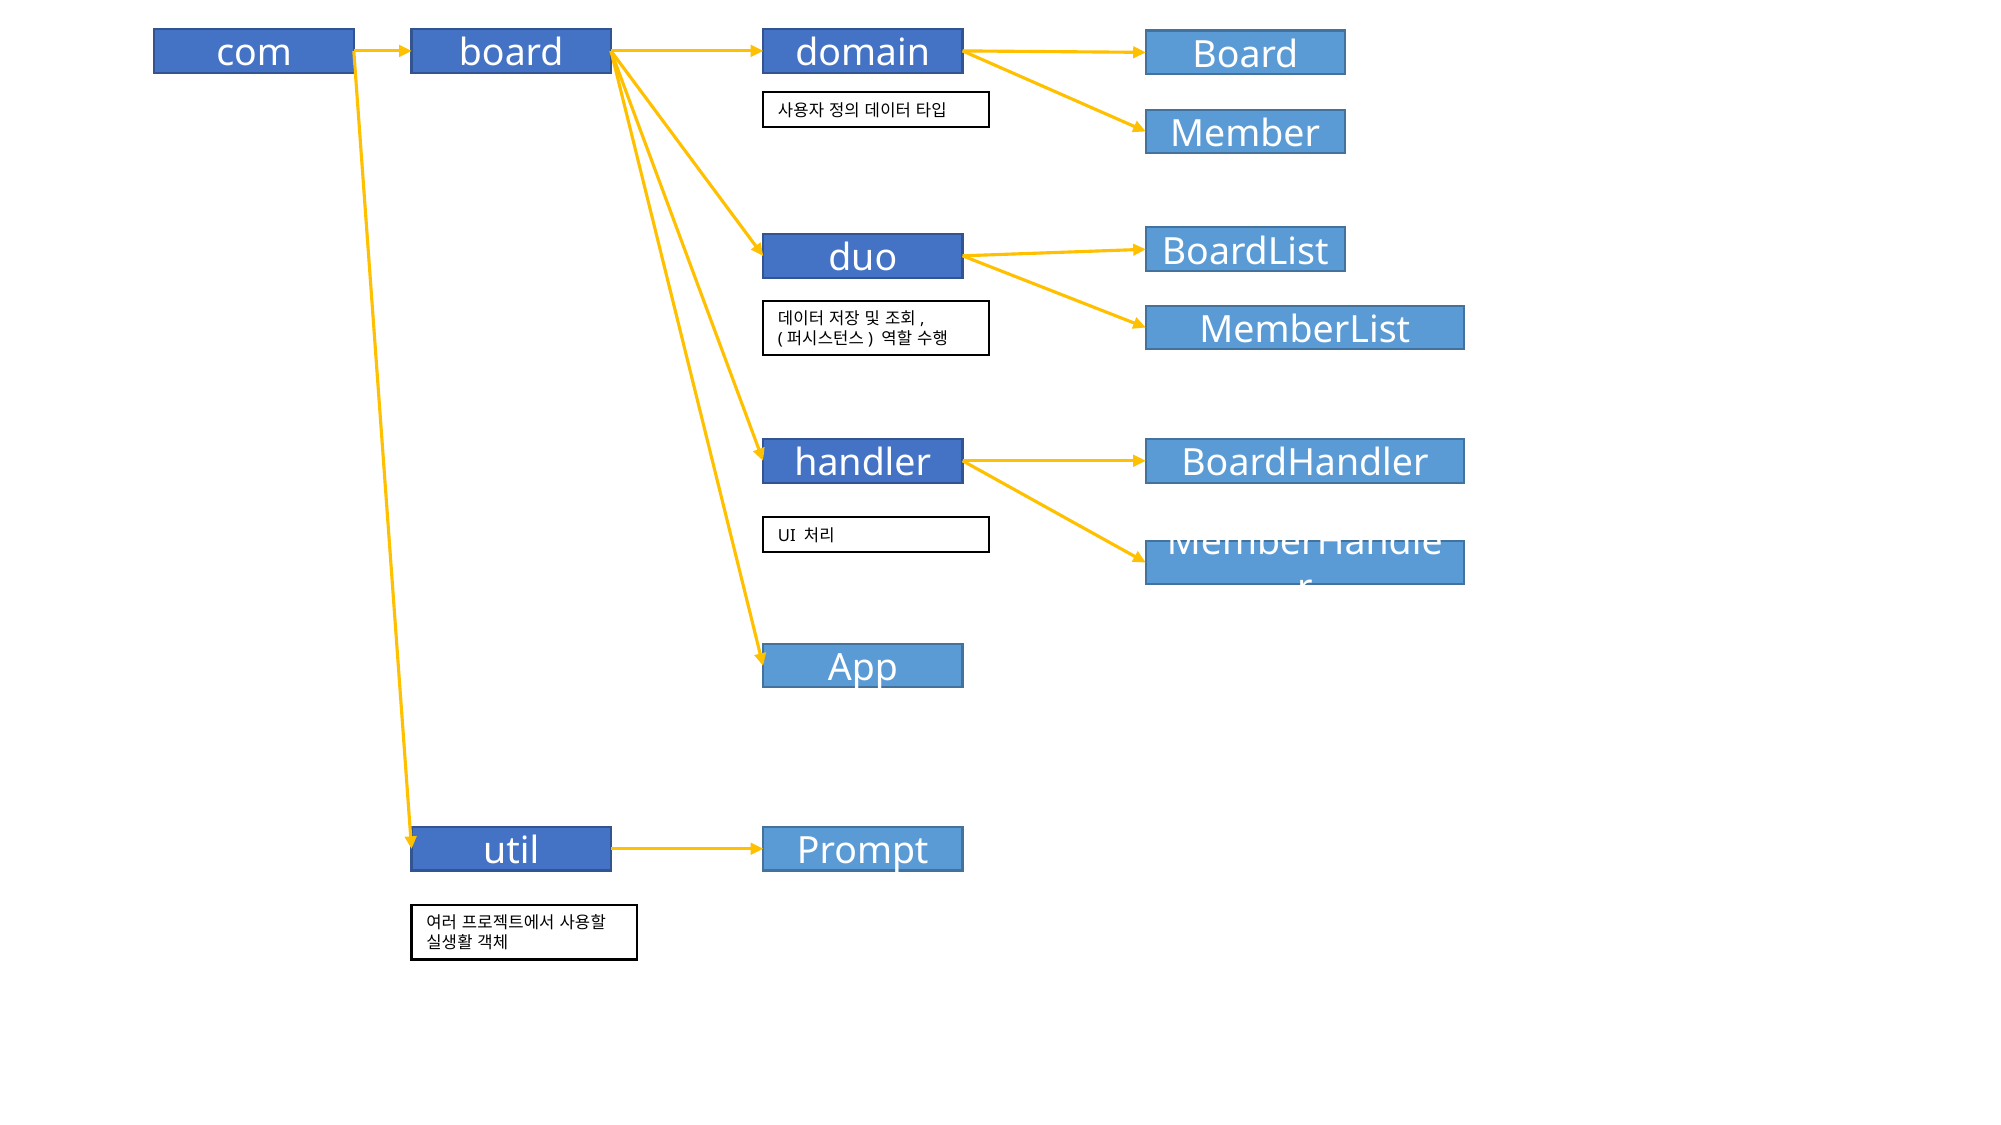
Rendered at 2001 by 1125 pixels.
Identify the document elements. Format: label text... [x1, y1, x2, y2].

text_box 데이터 저장 및 조회, (퍼시스턴스) 역할 수행 [764, 300, 990, 356]
text_box Member [1145, 109, 1346, 154]
text_box duo [764, 233, 964, 279]
text_box BoardHandler [1145, 438, 1465, 484]
text_box UI 처리 [764, 516, 962, 553]
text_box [962, 249, 1146, 255]
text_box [962, 50, 1146, 132]
text_box MemberHandler [1145, 540, 1465, 585]
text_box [962, 255, 1146, 328]
text_box handler [764, 438, 964, 484]
text_box 여러 프로젝트에서 사용할 실생활 객체 [410, 904, 638, 961]
text_box board [410, 28, 612, 74]
text_box util [410, 826, 612, 872]
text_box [962, 460, 1146, 563]
text_box 사용자 정의 데이터 타입 [764, 91, 962, 128]
text_box Board [1145, 29, 1346, 75]
text_box Prompt [762, 826, 964, 872]
text_box BoardList [1145, 226, 1346, 272]
text_box domain [762, 28, 964, 74]
text_box MemberList [1145, 305, 1465, 350]
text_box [353, 50, 412, 849]
text_box App [762, 643, 964, 688]
text_box com [153, 28, 355, 74]
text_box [611, 50, 764, 666]
